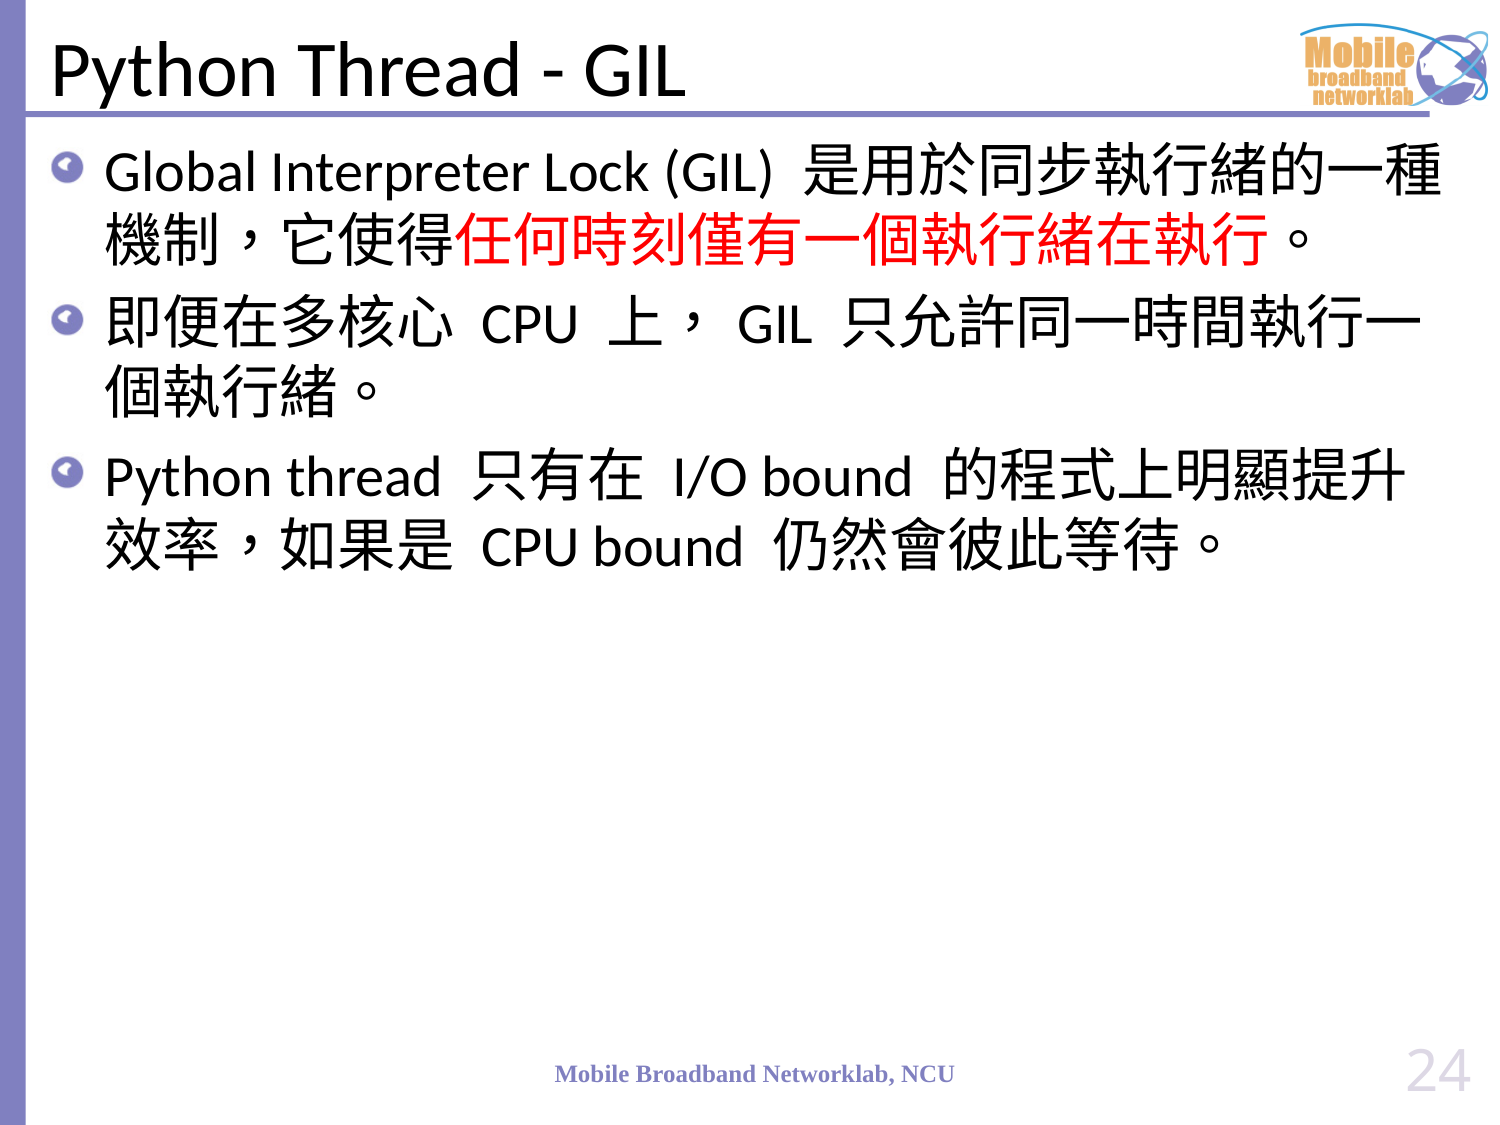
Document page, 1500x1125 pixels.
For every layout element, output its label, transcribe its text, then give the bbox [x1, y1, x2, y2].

list Global Interpreter Lock (GIL) 是用於同步執行緒的一種機制，它使得任何時刻僅有一個執行緒在執行。 即便在多核心 CPU 上，GIL 只允許同一時間執行一個執行緒。 Python thread 只有在 I/O bound 的程式上明顯提升效率，如果是 CPU bound 仍然會彼此等待。 [32, 125, 1465, 1005]
slide_number 24 [1136, 1042, 1487, 1103]
picture [47, 452, 89, 494]
picture [47, 147, 89, 189]
title Python Thread - GIL [34, 23, 1297, 106]
picture [1300, 23, 1489, 106]
picture [47, 300, 89, 341]
